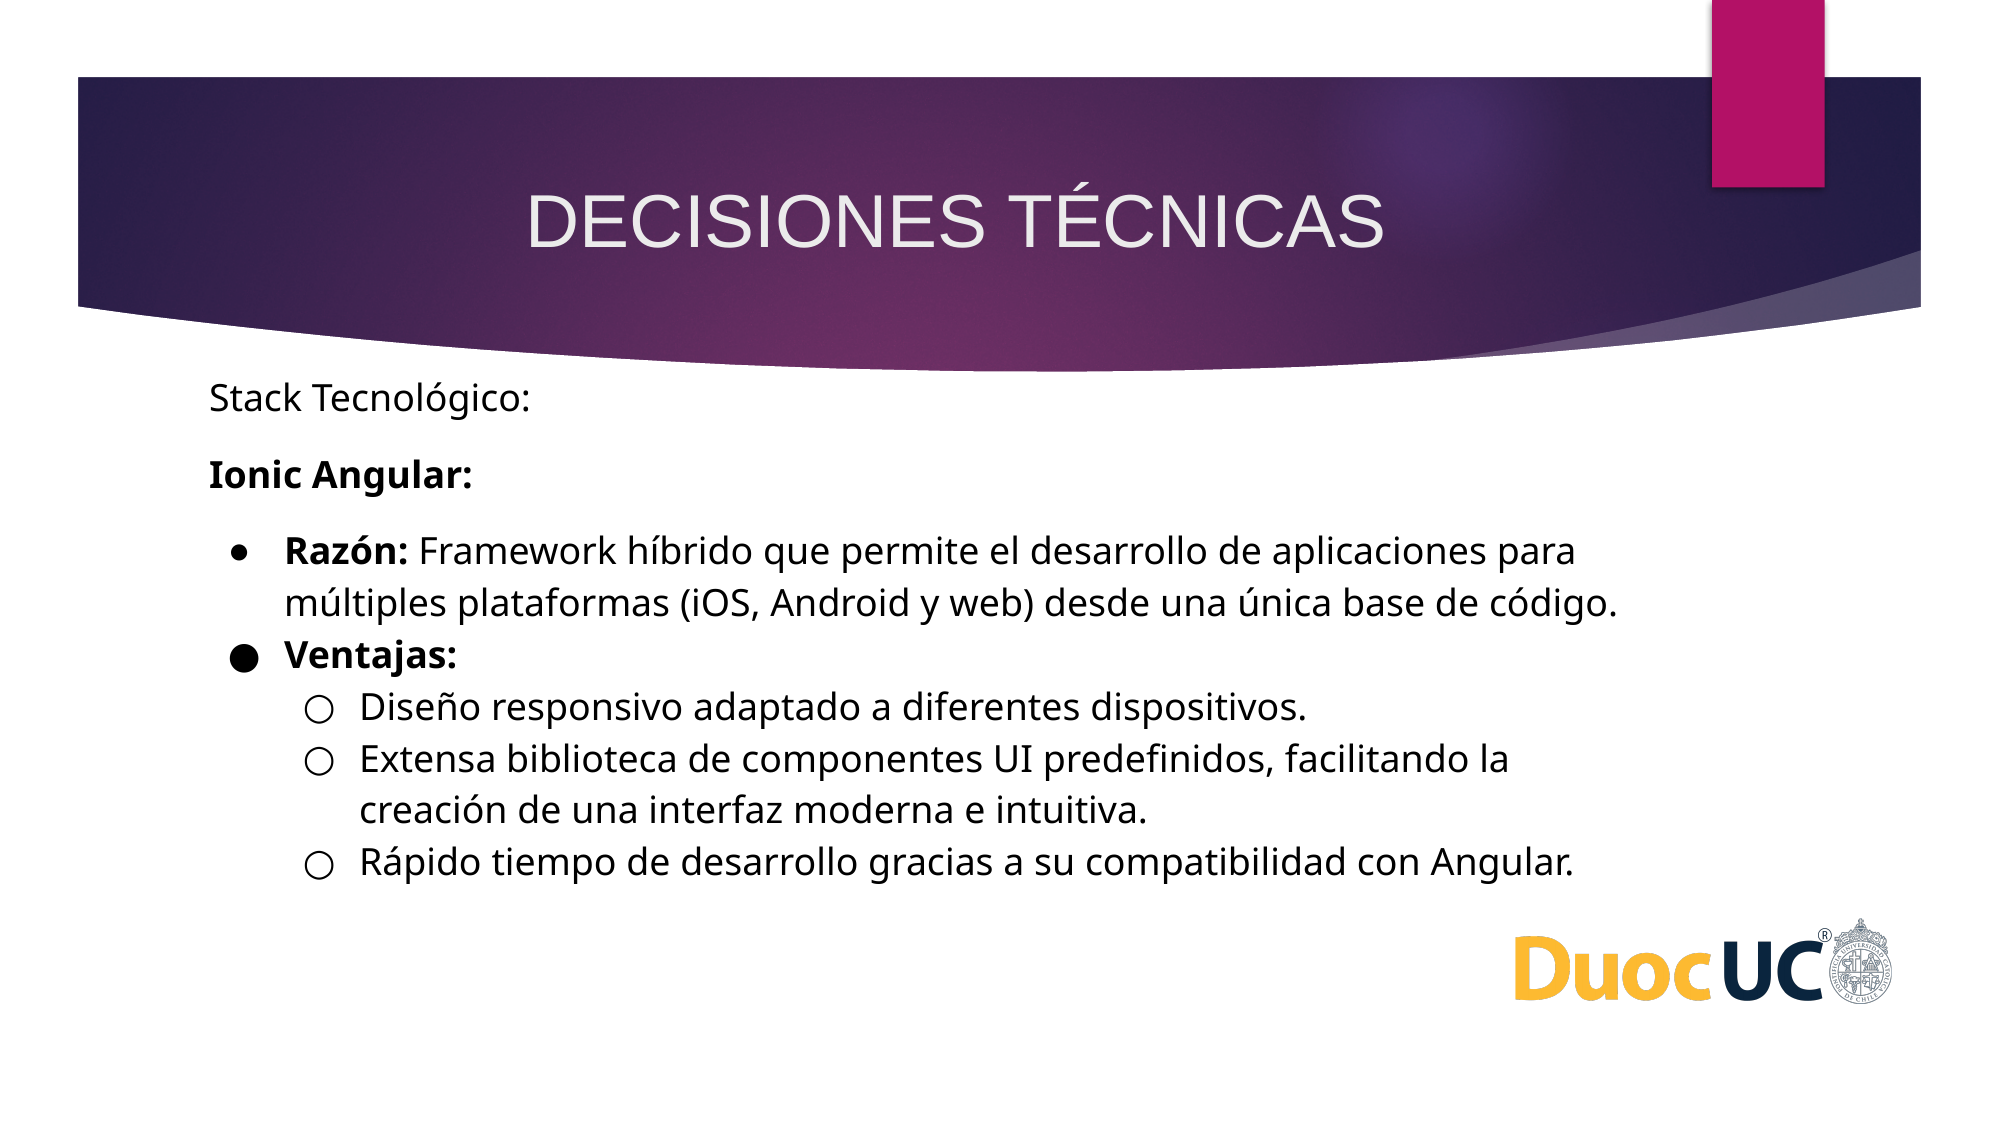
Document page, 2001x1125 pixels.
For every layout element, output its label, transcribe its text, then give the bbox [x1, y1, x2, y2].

title DECISIONES TÉCNICAS [237, 159, 1676, 276]
list Stack Tecnológico: Ionic Angular: Razón: Framework híbrido que permite el desarrollo de aplicaciones para múltiples plataformas (iOS, Android y web) desde una única base de código. Ventajas: Diseño responsivo adaptado a diferentes dispositivos. Extensa biblioteca de componentes UI predefinidos, facilitando la creación de una interfaz moderna e intuitiva. Rápido tiempo de desarrollo gracias a su compatibilidad con Angular. [194, 359, 1642, 921]
picture [79, 78, 1920, 359]
picture [1515, 918, 1892, 1004]
